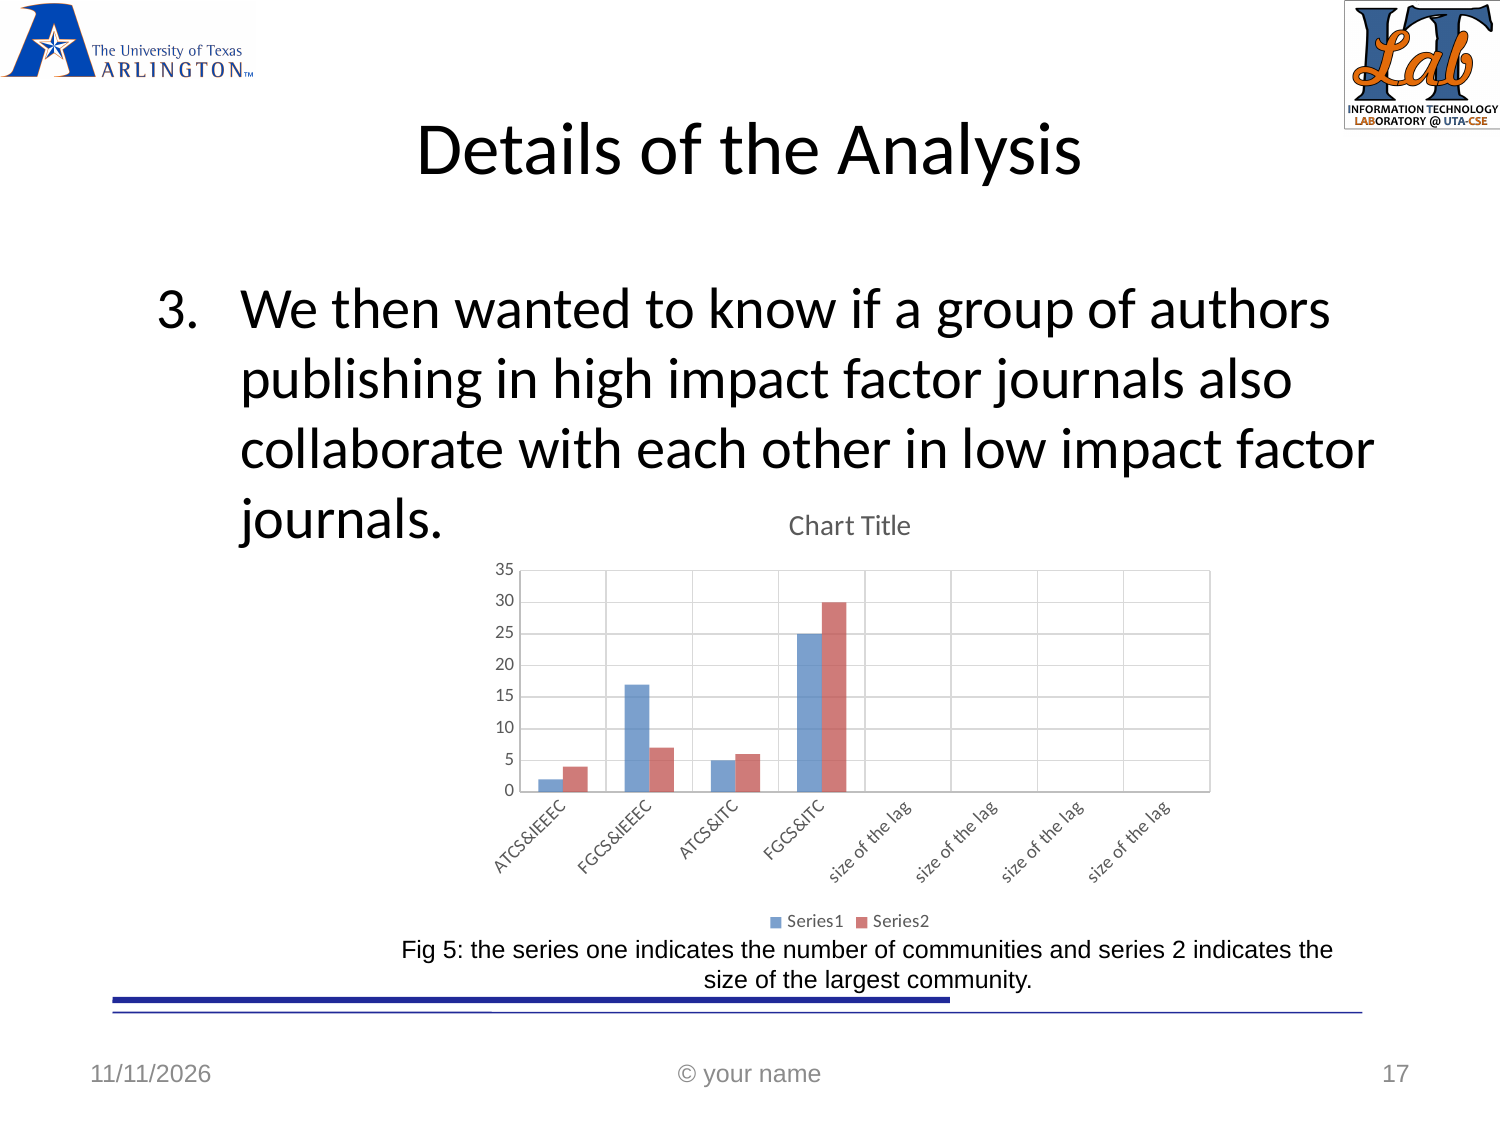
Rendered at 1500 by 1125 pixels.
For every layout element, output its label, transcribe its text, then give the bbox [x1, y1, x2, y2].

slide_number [75, 1042, 425, 1103]
text_box Fig 5: the series one indicates the number of communities and series 2 indicates the size of the largest community. [374, 926, 1363, 1031]
chart [474, 487, 1226, 939]
picture [0, 1, 256, 79]
slide_number 17 [1074, 1042, 1425, 1103]
title Details of the Analysis [75, 63, 1425, 225]
picture [1343, 0, 1500, 137]
footer © your name [512, 1042, 988, 1103]
list 3. We then wanted to know if a group of authors publishing in high impact factor journals also collaborate with each other in low impact factor journals. [75, 262, 1425, 938]
